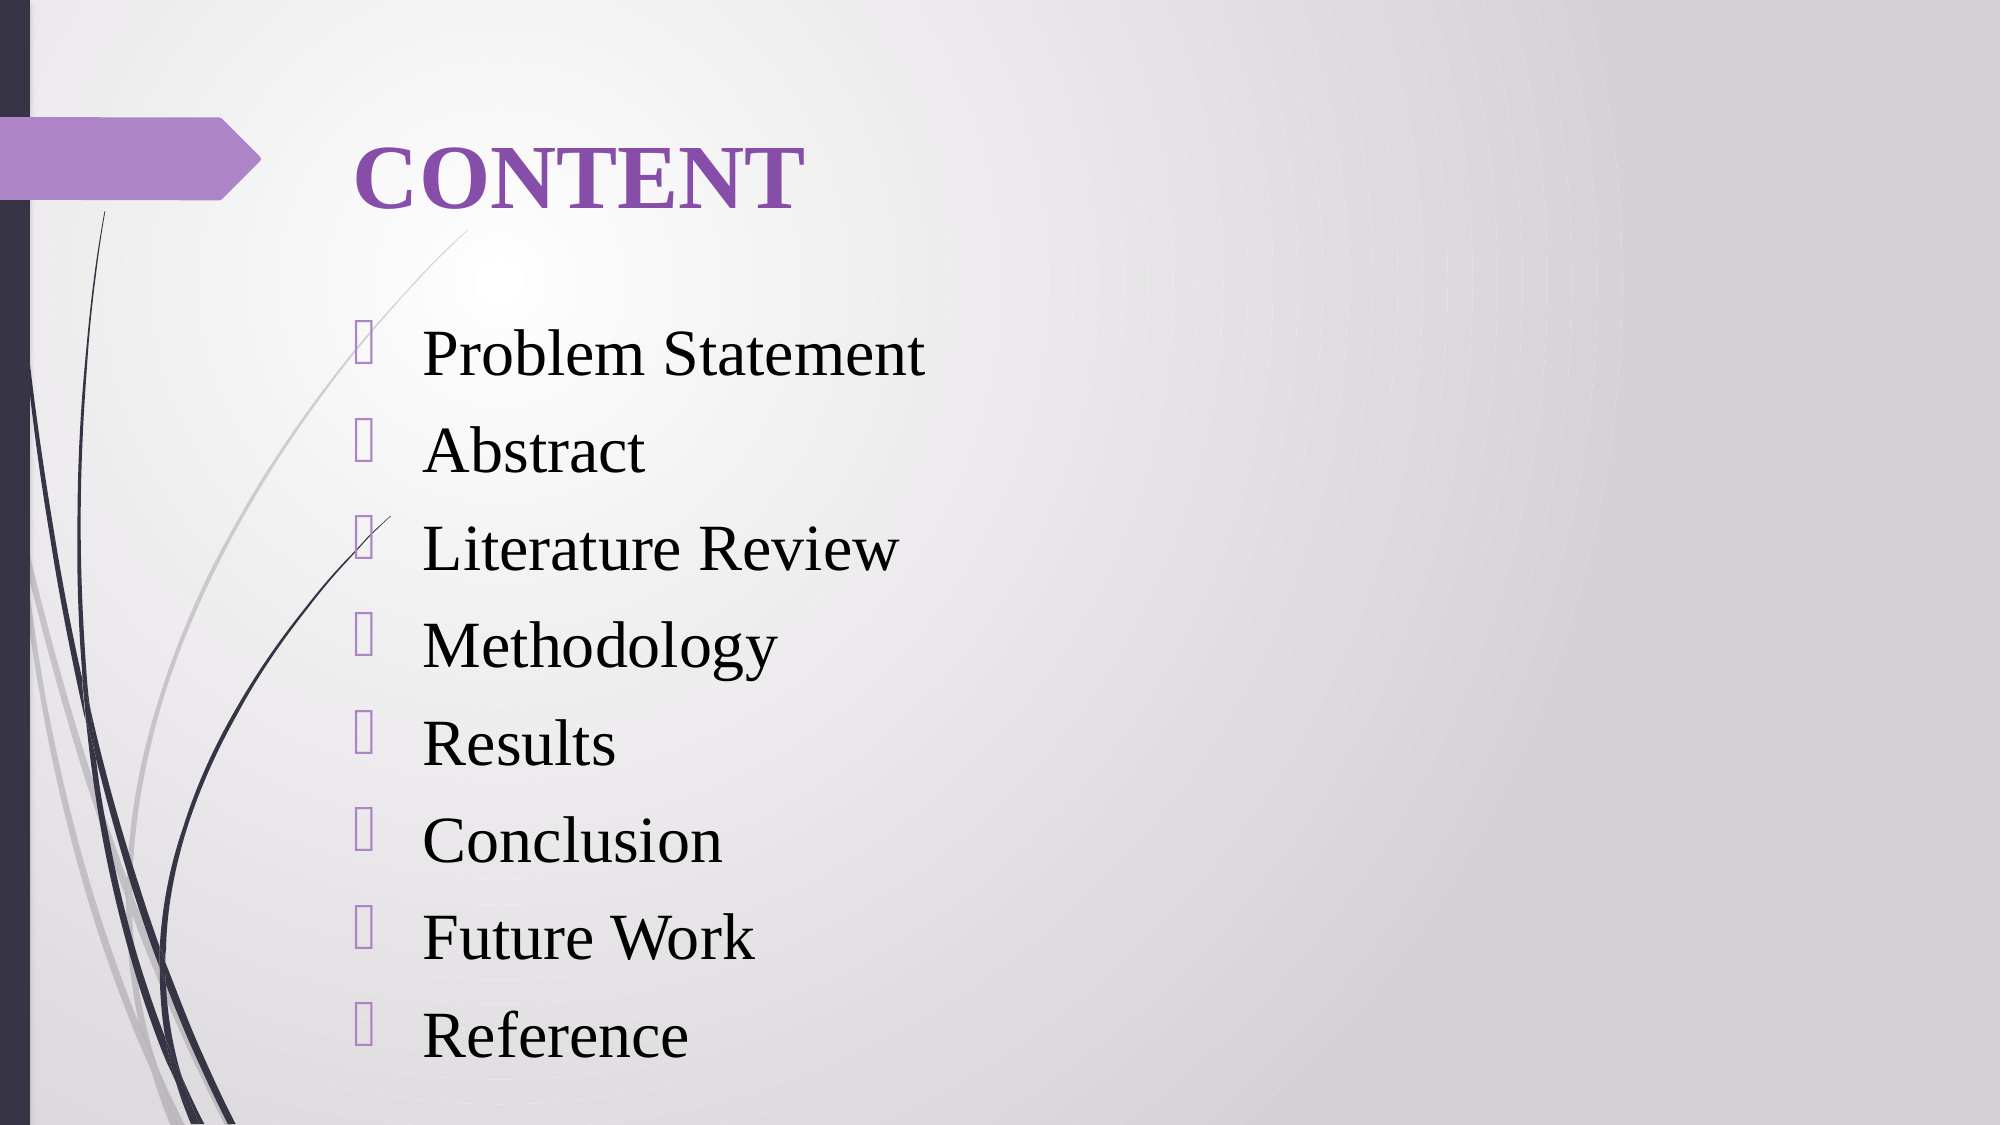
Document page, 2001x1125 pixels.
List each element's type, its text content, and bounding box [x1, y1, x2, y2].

title CONTENT [337, 109, 1800, 301]
list Problem Statement Abstract Literature Review Methodology Results Conclusion Future Work Reference [337, 301, 1931, 1081]
